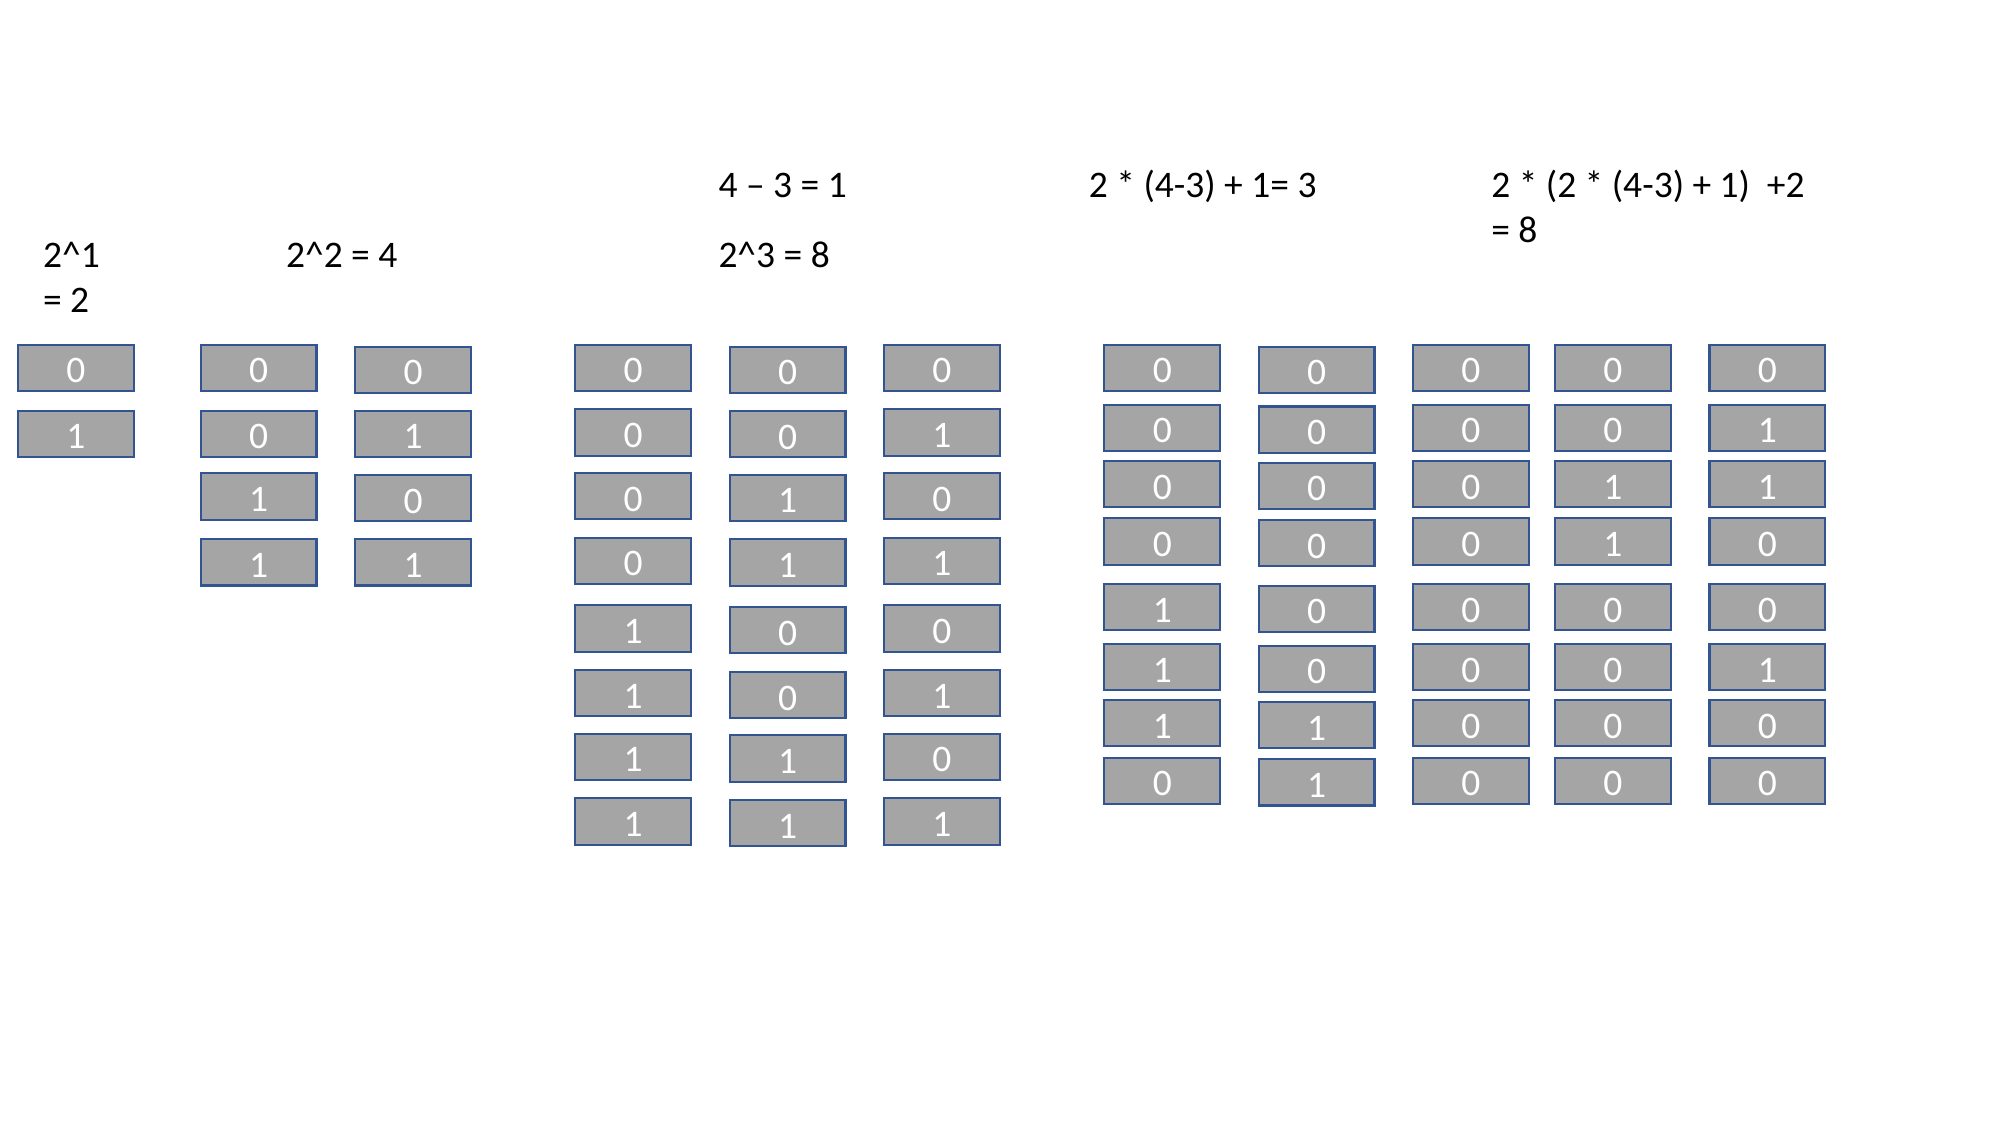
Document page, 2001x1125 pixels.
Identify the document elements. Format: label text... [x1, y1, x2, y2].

text_box 0 [1412, 699, 1530, 747]
text_box 0 [1103, 344, 1221, 392]
text_box 2 * (4-3) + 1= 3 [1074, 152, 1385, 213]
text_box 0 [729, 671, 847, 719]
text_box 1 [574, 797, 692, 846]
text_box 2 * (2 * (4-3) + 1) +2 = 8 [1476, 152, 1866, 258]
text_box 1 [729, 799, 847, 847]
text_box 1 [17, 410, 135, 458]
text_box 0 [729, 606, 847, 654]
text_box 0 [354, 346, 472, 394]
text_box 0 [1258, 585, 1376, 633]
text_box 0 [1103, 757, 1221, 805]
text_box 0 [1412, 757, 1530, 805]
text_box 0 [1554, 699, 1672, 747]
text_box 0 [883, 472, 1001, 520]
text_box 1 [1258, 701, 1376, 749]
text_box 0 [1554, 757, 1672, 805]
text_box 0 [1708, 699, 1826, 747]
text_box 0 [883, 604, 1001, 653]
text_box 1 [1708, 643, 1826, 691]
text_box 1 [1103, 583, 1221, 631]
text_box 0 [1258, 346, 1376, 394]
text_box 0 [1103, 404, 1221, 452]
text_box 0 [1554, 404, 1672, 452]
text_box 0 [1412, 460, 1530, 508]
text_box 0 [1412, 643, 1530, 691]
text_box 1 [354, 410, 472, 458]
text_box 1 [354, 538, 472, 587]
text_box 0 [1412, 517, 1530, 566]
text_box 1 [729, 474, 847, 522]
text_box 1 [574, 604, 692, 653]
text_box 1 [200, 538, 318, 587]
text_box 0 [1258, 405, 1376, 454]
text_box 0 [1412, 404, 1530, 452]
text_box 0 [1412, 344, 1530, 392]
text_box 0 [1554, 583, 1672, 631]
text_box 1 [1258, 758, 1376, 807]
text_box 0 [574, 472, 692, 520]
text_box 0 [729, 410, 847, 458]
text_box 0 [1103, 517, 1221, 566]
text_box 1 [1708, 404, 1826, 452]
text_box 1 [1103, 699, 1221, 747]
text_box 0 [574, 537, 692, 585]
text_box 0 [200, 410, 318, 458]
text_box 0 [1554, 643, 1672, 691]
text_box 0 [1258, 462, 1376, 510]
text_box 0 [1258, 519, 1376, 567]
text_box 0 [574, 408, 692, 457]
text_box 0 [883, 733, 1001, 781]
text_box 1 [729, 538, 847, 587]
text_box 0 [1258, 645, 1376, 693]
text_box 1 [1103, 643, 1221, 691]
text_box 1 [883, 669, 1001, 717]
text_box 2^1 = 2 [28, 222, 135, 327]
text_box 2^3 = 8 [703, 222, 872, 282]
text_box 0 [574, 344, 692, 392]
text_box 1 [1708, 460, 1826, 508]
text_box 1 [883, 797, 1001, 846]
text_box 1 [729, 734, 847, 783]
text_box 0 [1103, 460, 1221, 508]
text_box 0 [354, 474, 472, 522]
text_box 4 – 3 = 1 [703, 152, 906, 213]
text_box 0 [200, 344, 318, 392]
text_box 0 [729, 346, 847, 394]
text_box 1 [574, 733, 692, 781]
text_box 1 [1554, 460, 1672, 508]
text_box 0 [1412, 583, 1530, 631]
text_box 0 [1708, 517, 1826, 566]
text_box 1 [883, 537, 1001, 585]
text_box 1 [200, 472, 318, 521]
text_box 1 [1554, 517, 1672, 566]
text_box 0 [1554, 344, 1672, 392]
text_box 0 [883, 344, 1001, 392]
text_box 0 [1708, 757, 1826, 805]
text_box 1 [883, 408, 1001, 457]
text_box 0 [1708, 583, 1826, 631]
text_box 2^2 = 4 [271, 222, 440, 282]
text_box 0 [17, 344, 135, 392]
text_box 0 [1708, 344, 1826, 392]
text_box 1 [574, 669, 692, 717]
